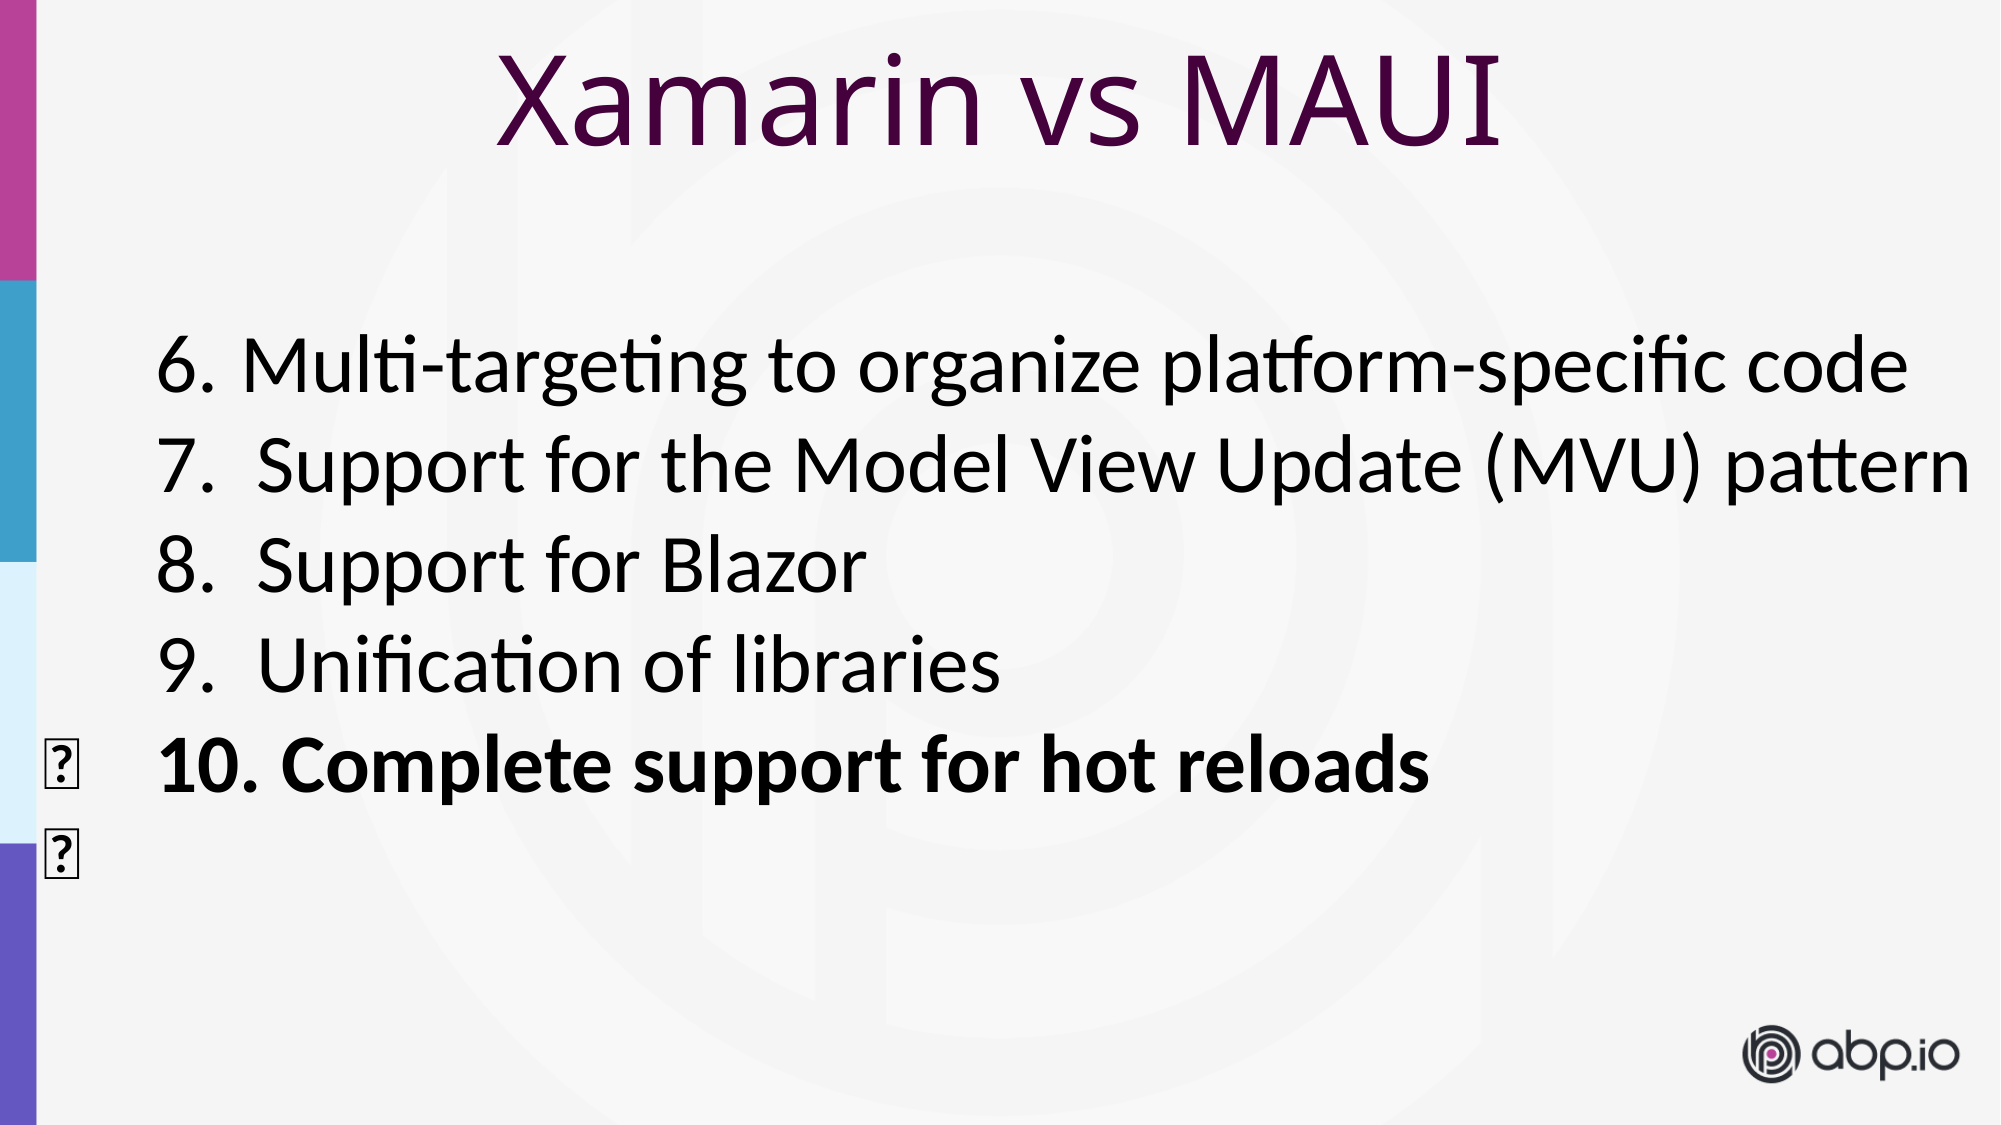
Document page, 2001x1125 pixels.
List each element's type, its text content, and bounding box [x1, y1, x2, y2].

text_box Xamarin vs MAUI [0, 28, 2000, 182]
picture [0, 0, 2001, 1125]
text_box 👉 [28, 707, 141, 903]
text_box Multi-targeting to organize platform-specific code Support for the Model View Update (MVU) pattern Support for Blazor Unification of libraries Complete support for hot reloads [140, 302, 2000, 1117]
